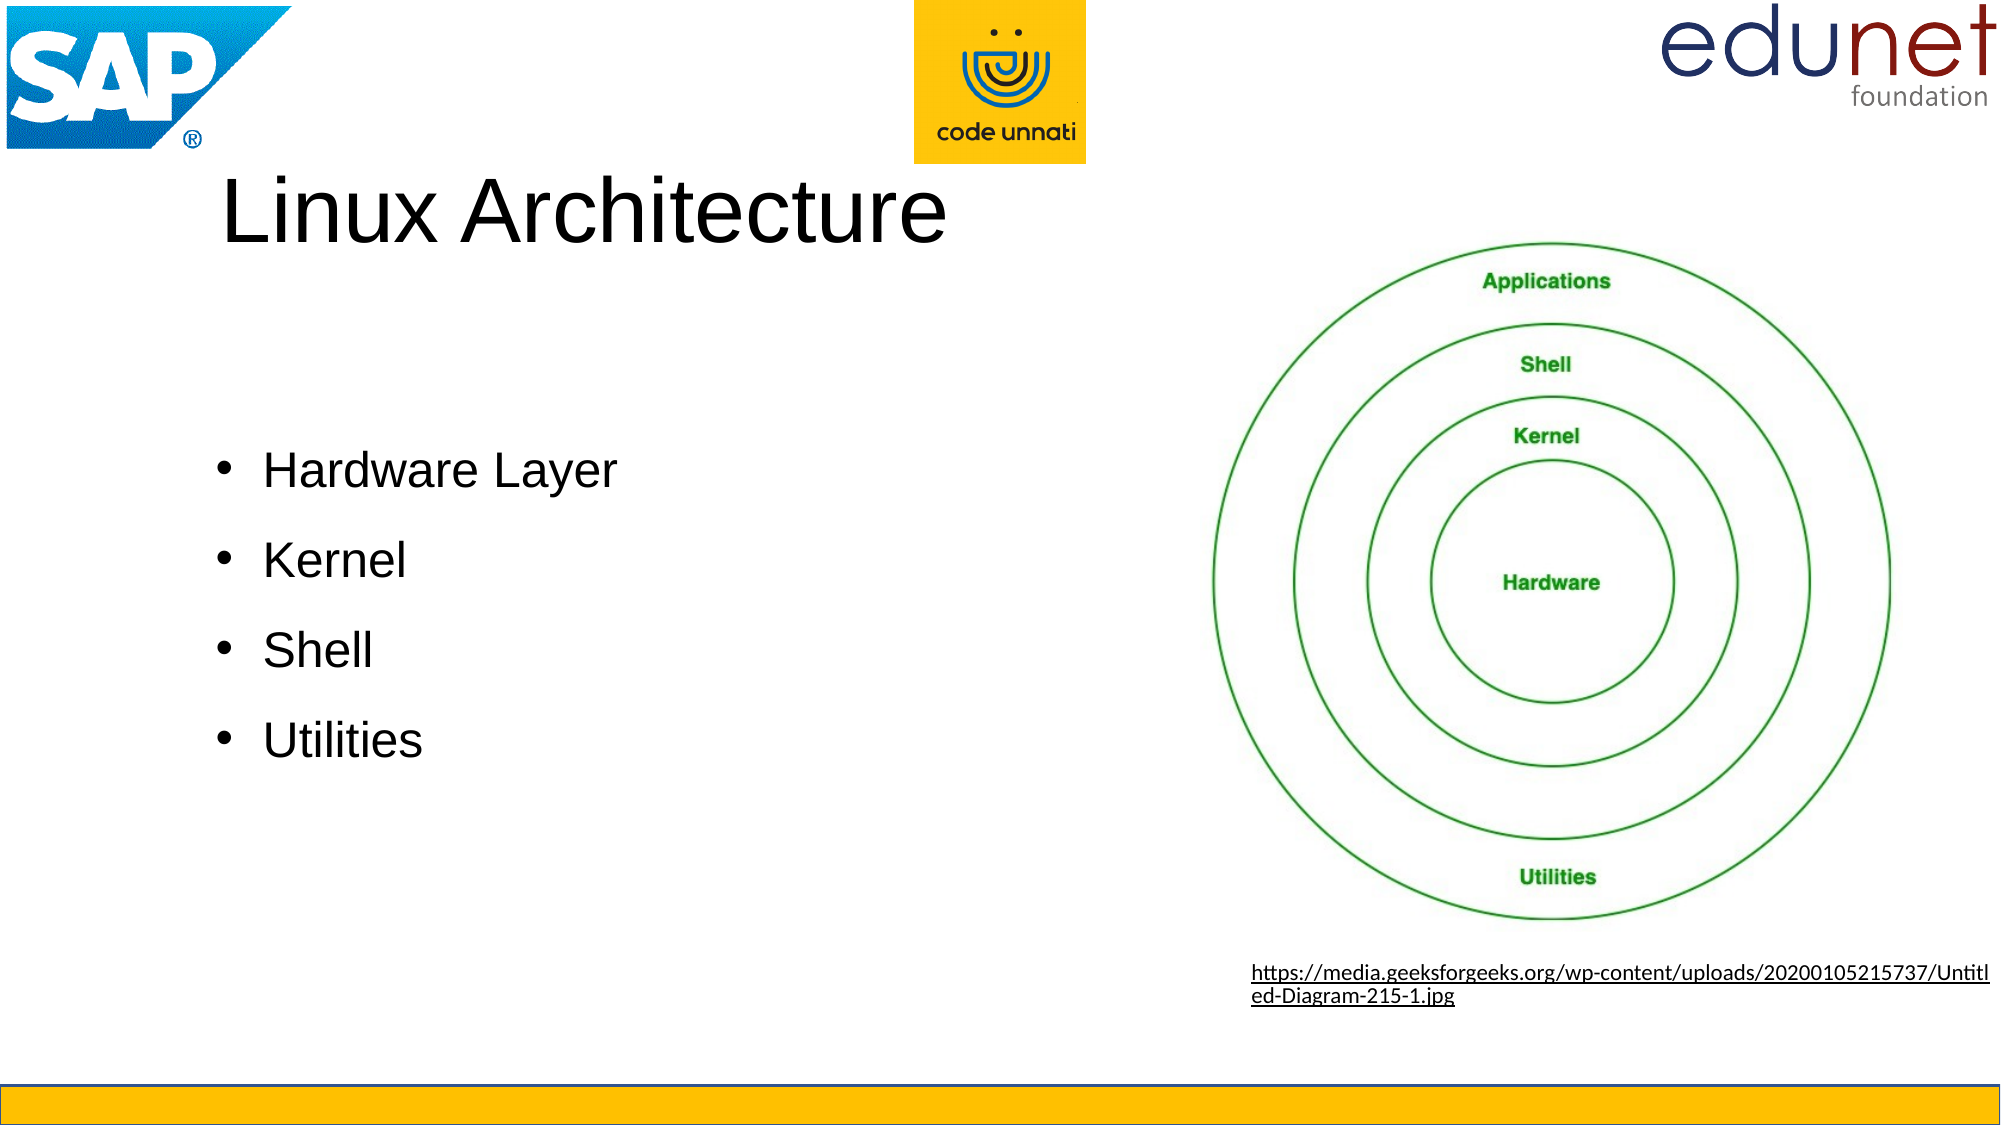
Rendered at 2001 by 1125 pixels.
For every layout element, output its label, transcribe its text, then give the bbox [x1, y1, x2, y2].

picture [914, 0, 1086, 130]
text_box https://media.geeksforgeeks.org/wp-content/uploads/20200105215737/Untitled-Diagram-215-1.jpg [1236, 950, 2000, 1021]
text_box Linux Architecture [200, 130, 2000, 256]
picture [0, 0, 339, 157]
picture [1200, 229, 1903, 932]
picture [1654, 0, 2000, 113]
text_box Hardware Layer Kernel Shell Utilities [200, 399, 950, 775]
